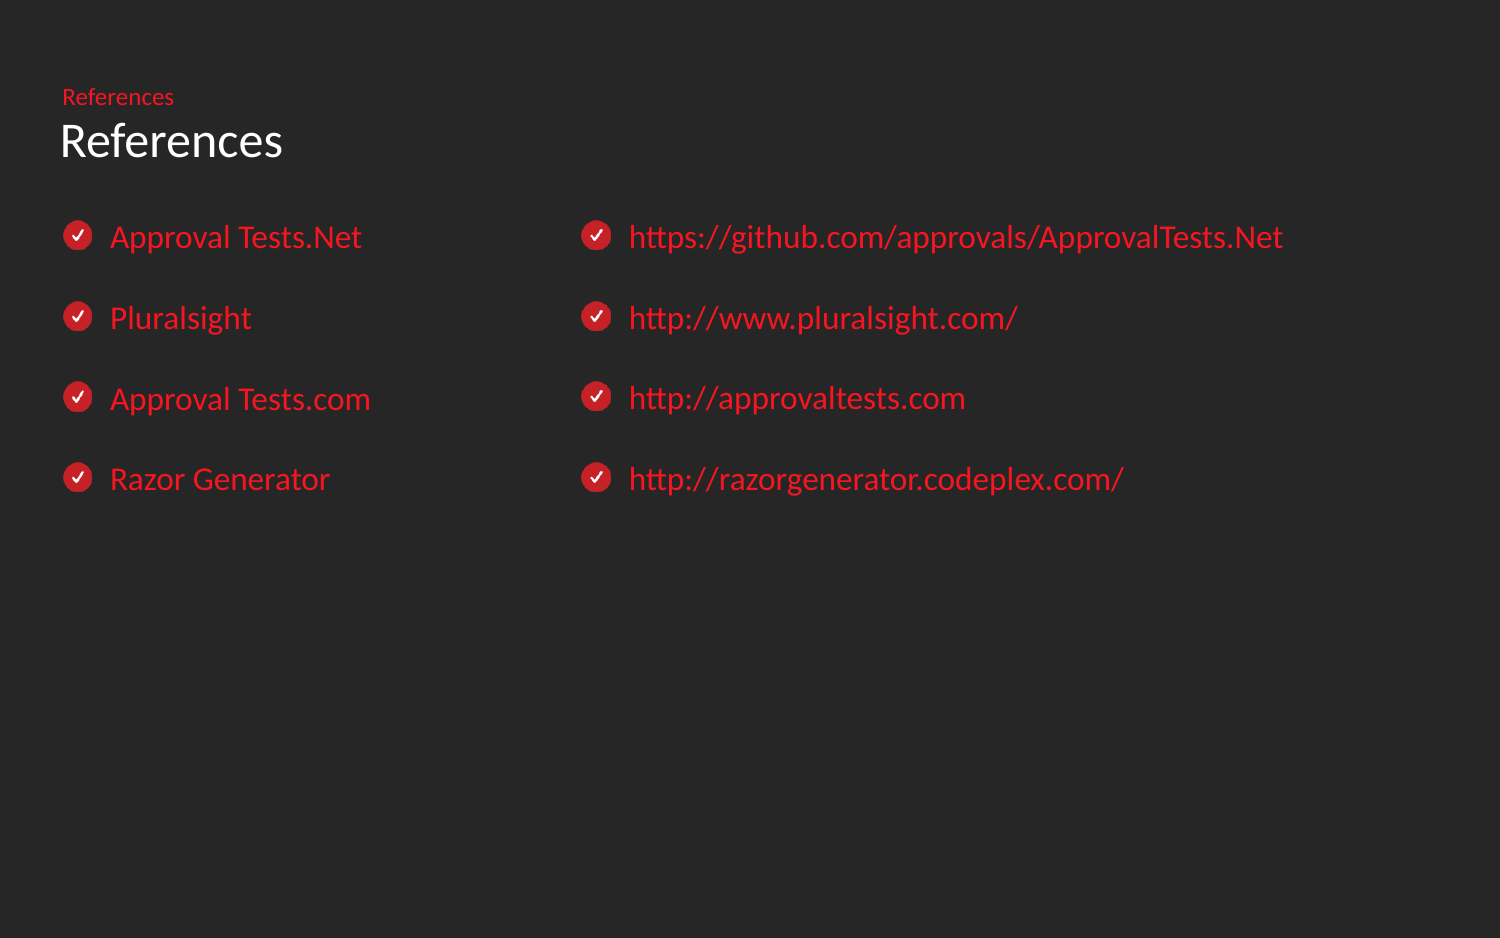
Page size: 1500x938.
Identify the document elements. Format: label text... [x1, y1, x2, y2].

list https://github.com/approvals/ApprovalTests.Net http://www.pluralsight.com/ http://approvaltests.com http://razorgenerator.codeplex.com/ [566, 208, 1377, 602]
picture [63, 462, 92, 492]
picture [581, 462, 611, 492]
picture [63, 301, 92, 331]
picture [63, 381, 92, 412]
picture [581, 220, 611, 250]
list References [47, 76, 1113, 119]
picture [63, 220, 92, 250]
picture [581, 301, 611, 331]
title References [44, 93, 1110, 189]
list Approval Tests.Net Pluralsight Approval Tests.com Razor Generator [48, 207, 501, 899]
picture [581, 381, 611, 411]
